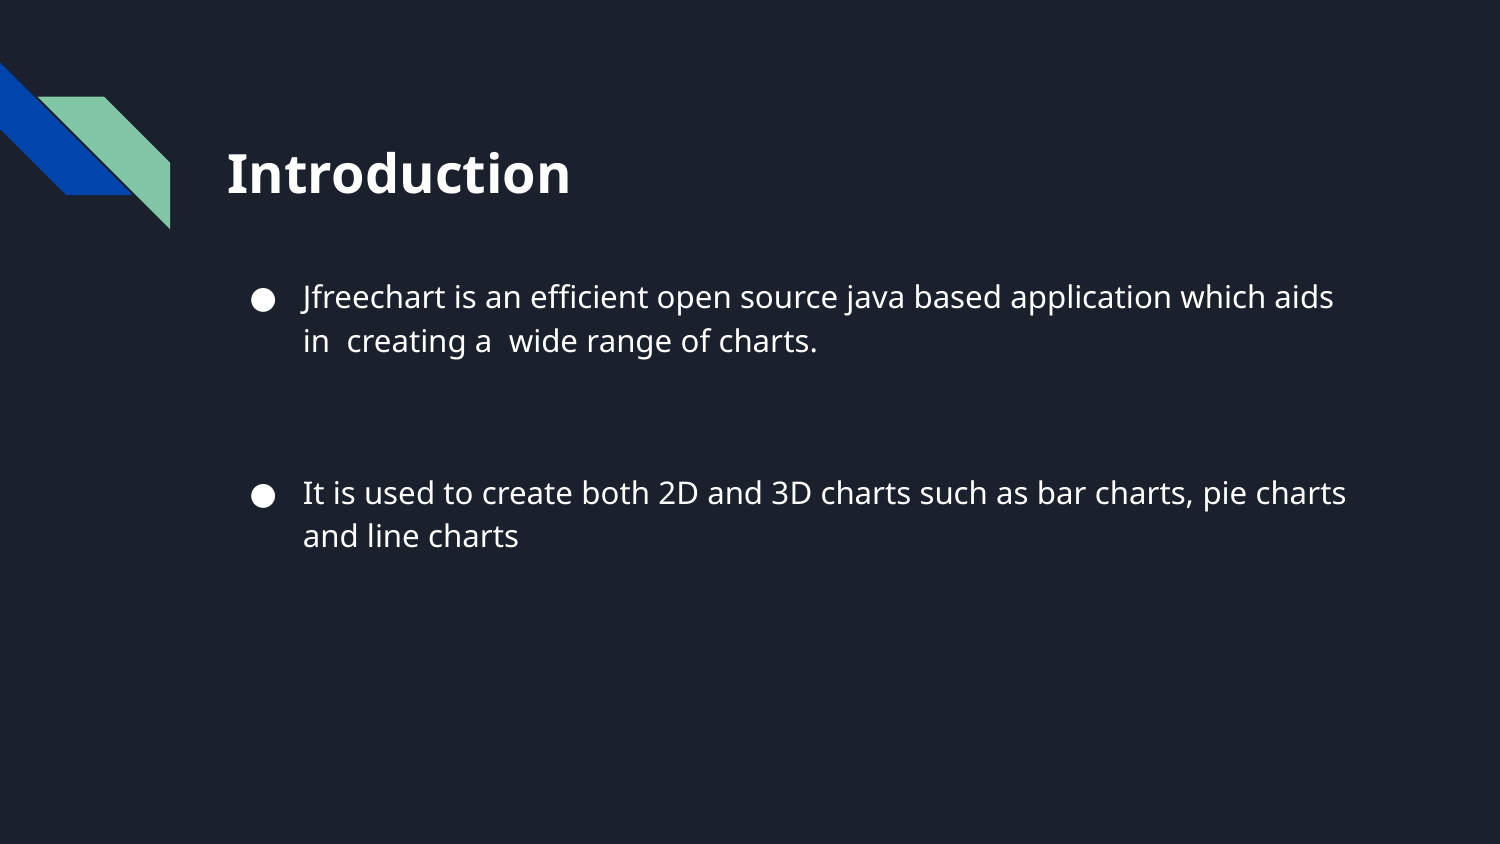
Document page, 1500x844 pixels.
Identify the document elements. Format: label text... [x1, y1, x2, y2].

list Jfreechart is an efficient open source java based application which aids in creating a wide range of charts. It is used to create both 2D and 3D charts such as bar charts, pie charts and line charts [212, 257, 1368, 735]
title Introduction [212, 124, 1368, 238]
